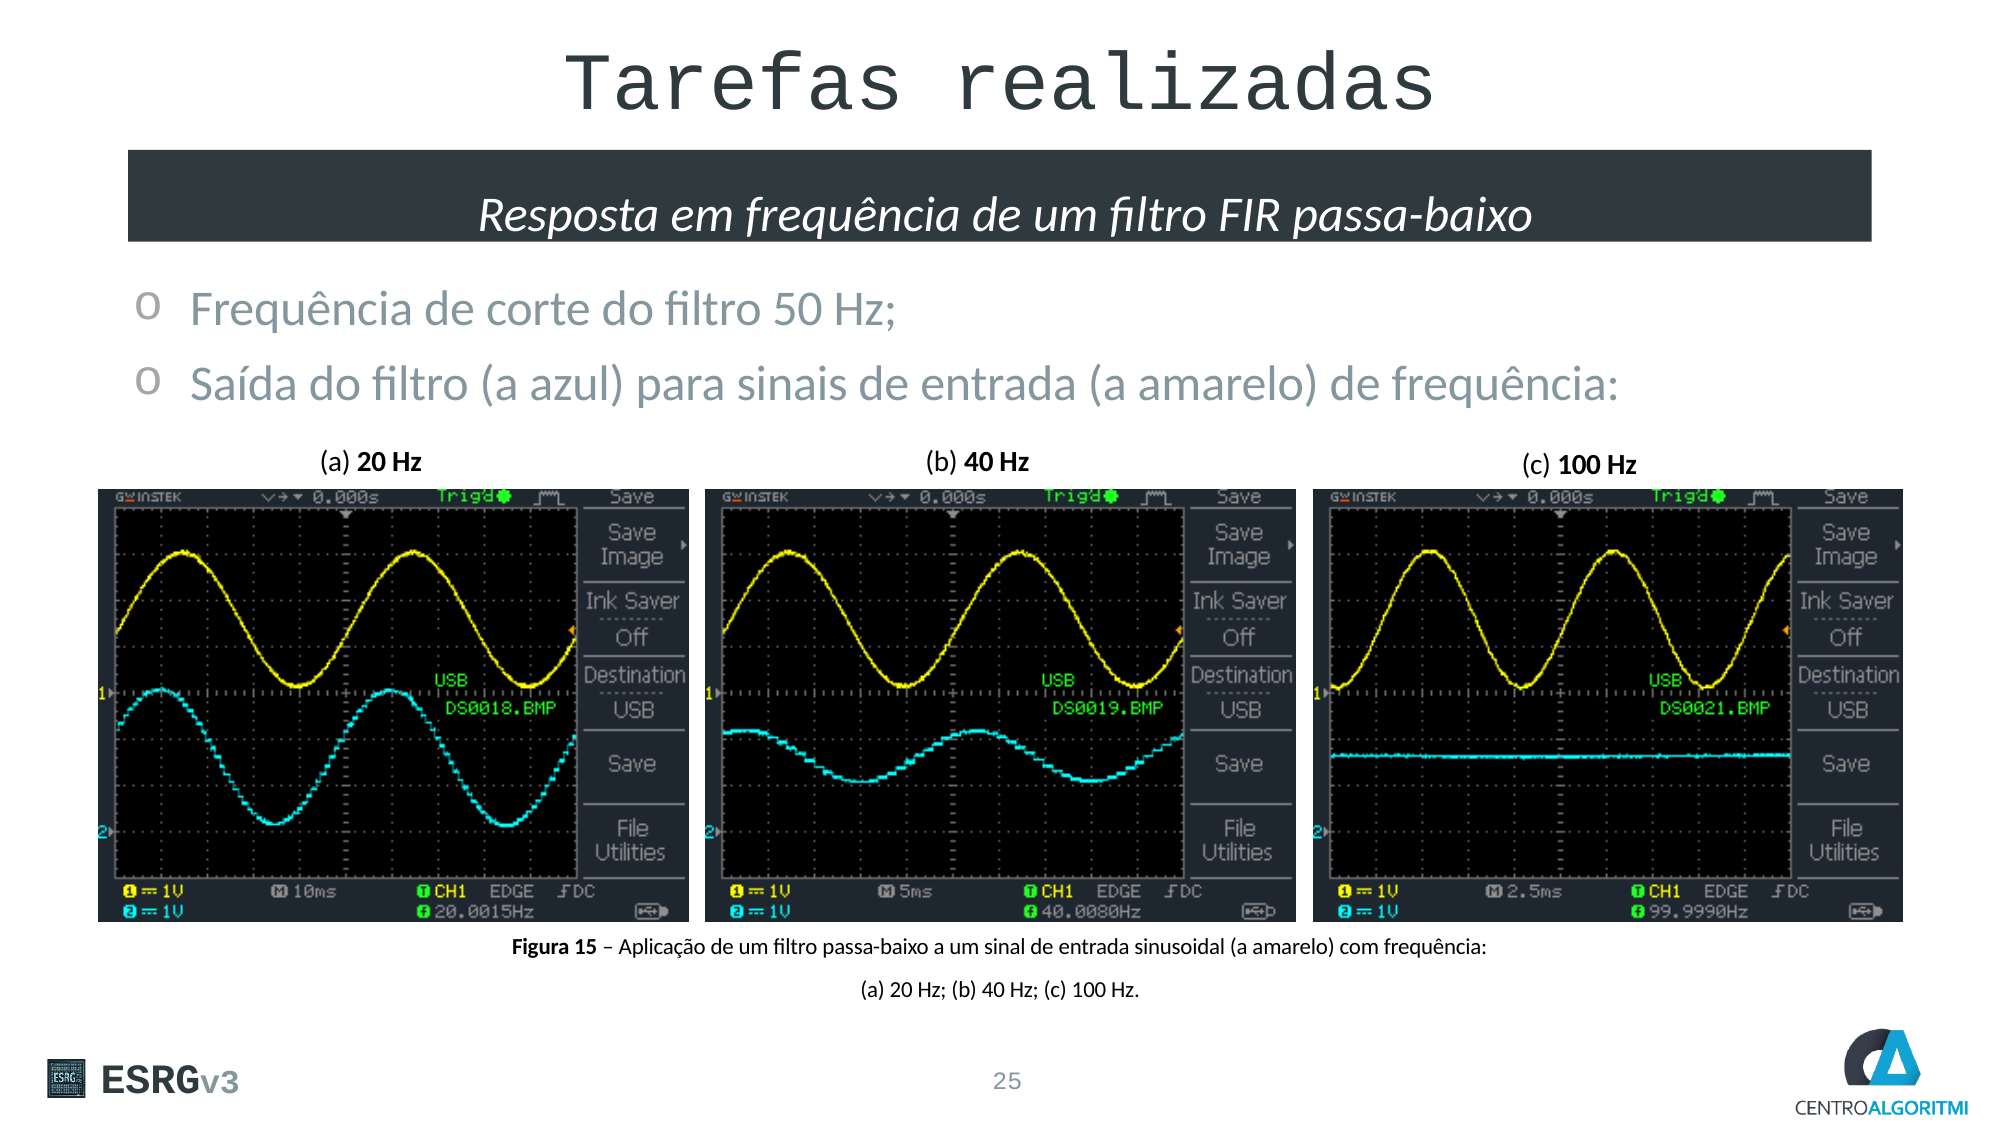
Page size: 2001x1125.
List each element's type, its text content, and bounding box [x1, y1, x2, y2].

text_box Resposta em frequência de um filtro FIR passa-baixo [128, 149, 1872, 242]
text_box 25 [986, 1066, 1075, 1095]
text_box [47, 1059, 86, 1098]
text_box (a) 20 Hz [275, 440, 467, 478]
text_box (b) 40 Hz [881, 440, 1074, 478]
text_box (c) 100 Hz [1483, 443, 1676, 481]
text_box [1795, 1028, 1968, 1115]
title Tarefas realizadas [302, 26, 1698, 149]
text_box Frequência de corte do filtro 50 Hz; Saída do filtro (a azul) para sinais de entrada (a amarelo) de frequência: [56, 260, 1916, 411]
footer ESRGv3 [98, 1056, 243, 1125]
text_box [98, 489, 1904, 1003]
